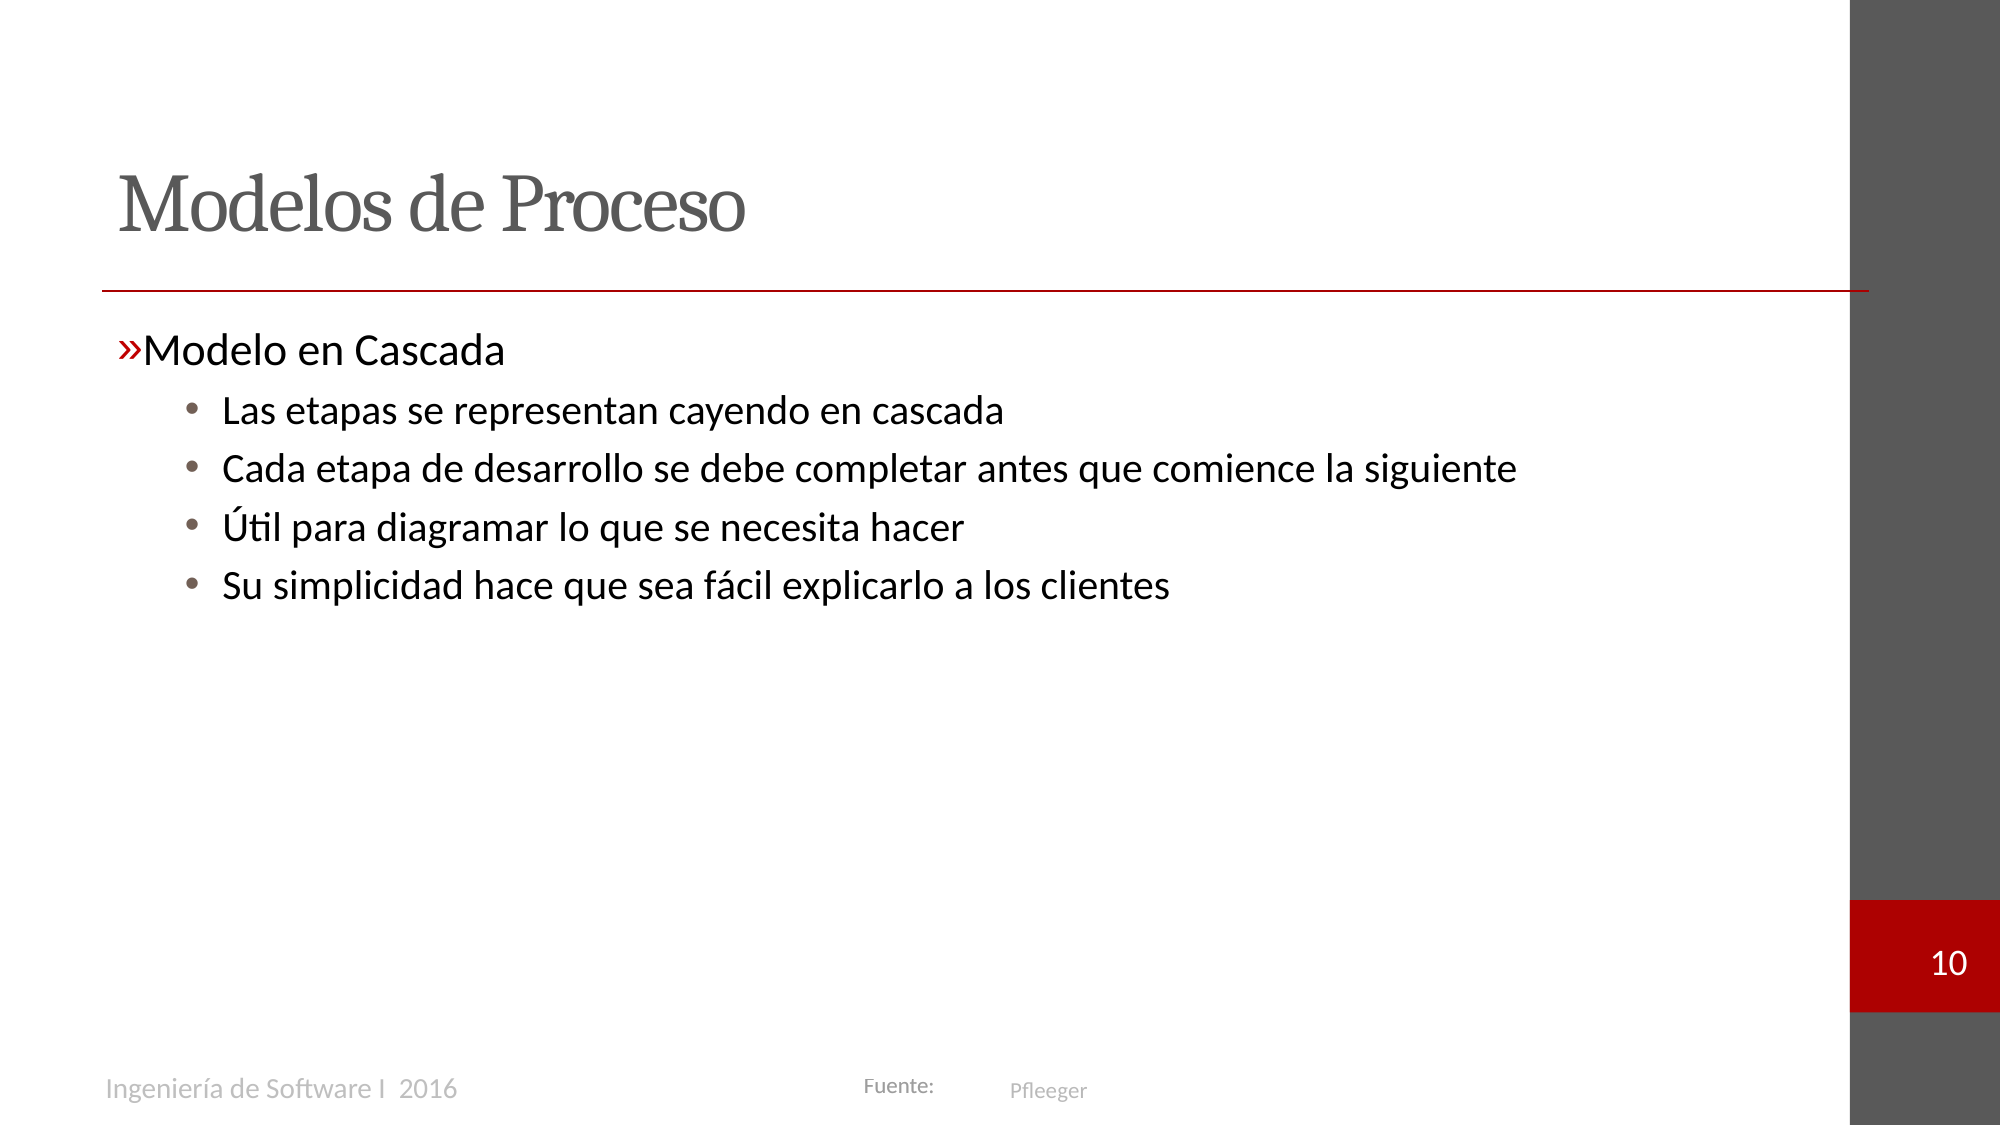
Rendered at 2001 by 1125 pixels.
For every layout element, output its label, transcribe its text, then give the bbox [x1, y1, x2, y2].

slide_number 10 [1707, 873, 2000, 1049]
list Pfleeger [976, 1067, 1332, 1118]
title Modelos de Proceso [102, 105, 1870, 291]
footer Ingeniería de Software I 2016 [27, 1063, 473, 1111]
list Modelo en Cascada Las etapas se representan cayendo en cascada Cada etapa de desarrollo se debe completar antes que comience la siguiente Útil para diagramar lo que se necesita hacer Su simplicidad hace que sea fácil explicarlo a los clientes [102, 312, 1709, 1047]
